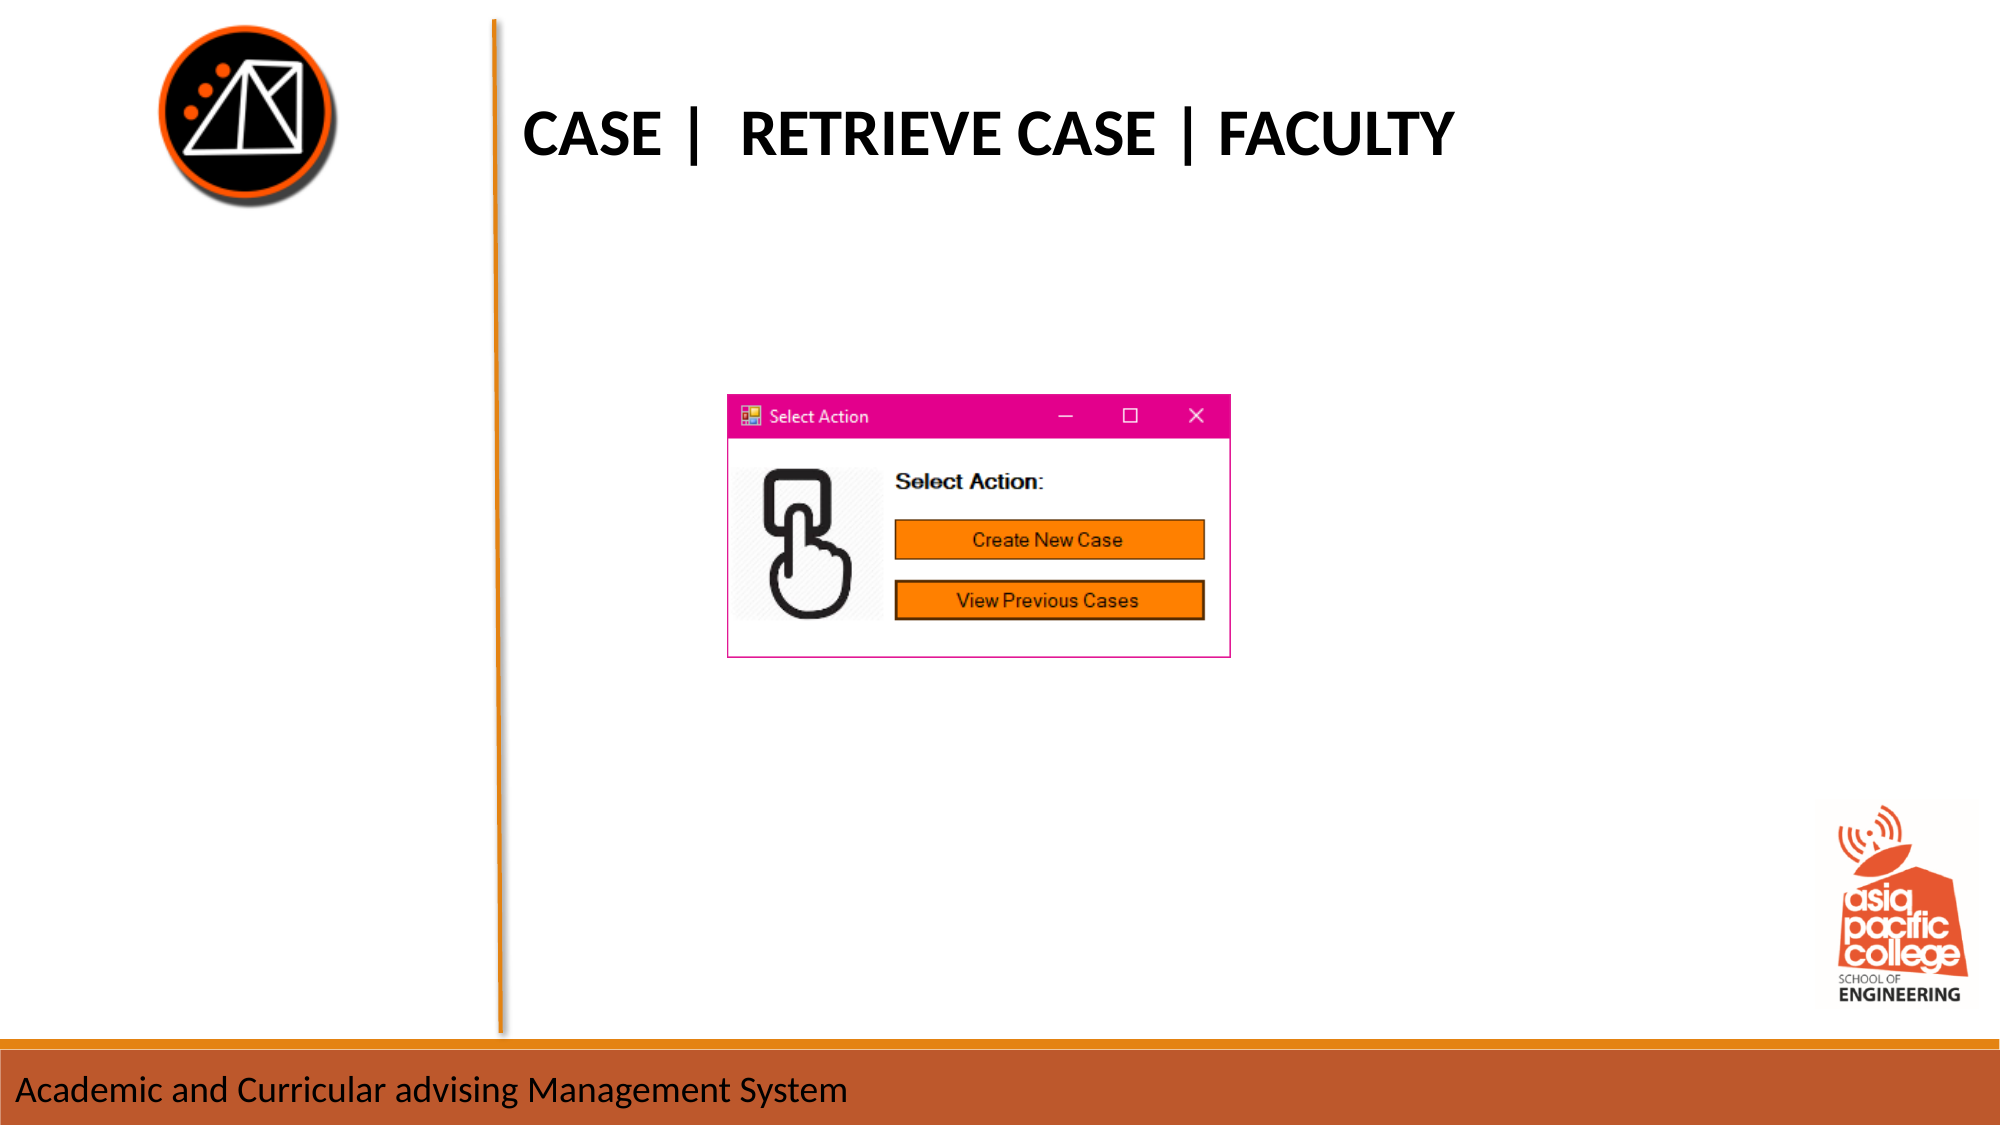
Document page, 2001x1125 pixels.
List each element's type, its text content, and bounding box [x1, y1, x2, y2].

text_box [493, 18, 502, 1034]
picture [727, 394, 1232, 658]
text_box CASE | RETRIEVE CASE | FACULTY [511, 81, 1471, 177]
subtitle Academic and Curricular advising Management System [0, 1062, 1570, 1118]
picture [1814, 798, 1979, 1010]
picture [145, 18, 347, 220]
